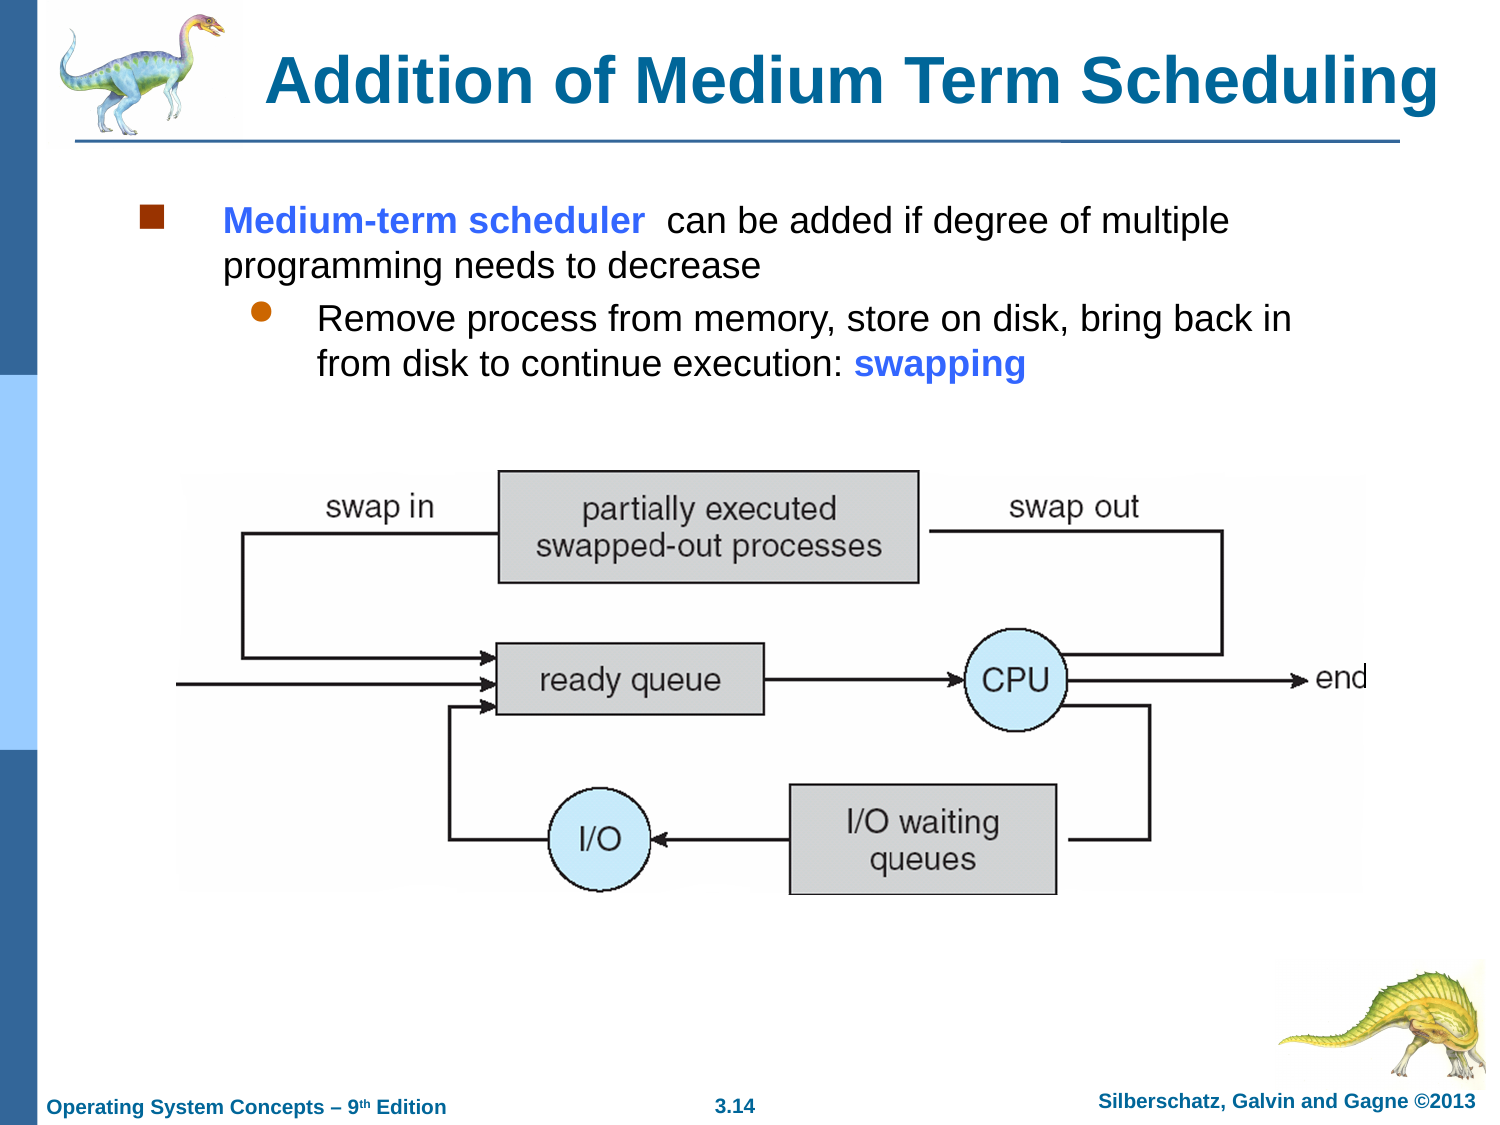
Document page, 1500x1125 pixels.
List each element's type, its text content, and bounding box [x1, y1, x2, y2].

picture [1275, 959, 1486, 1090]
title Addition of Medium Term Scheduling [177, 29, 1500, 125]
text_box Medium-term scheduler can be added if degree of multiple programming needs to decrease Remove process from memory, store on disk, bring back in from disk to continue execution: swapping [132, 190, 1314, 428]
picture [46, 0, 243, 149]
picture [168, 463, 1372, 902]
